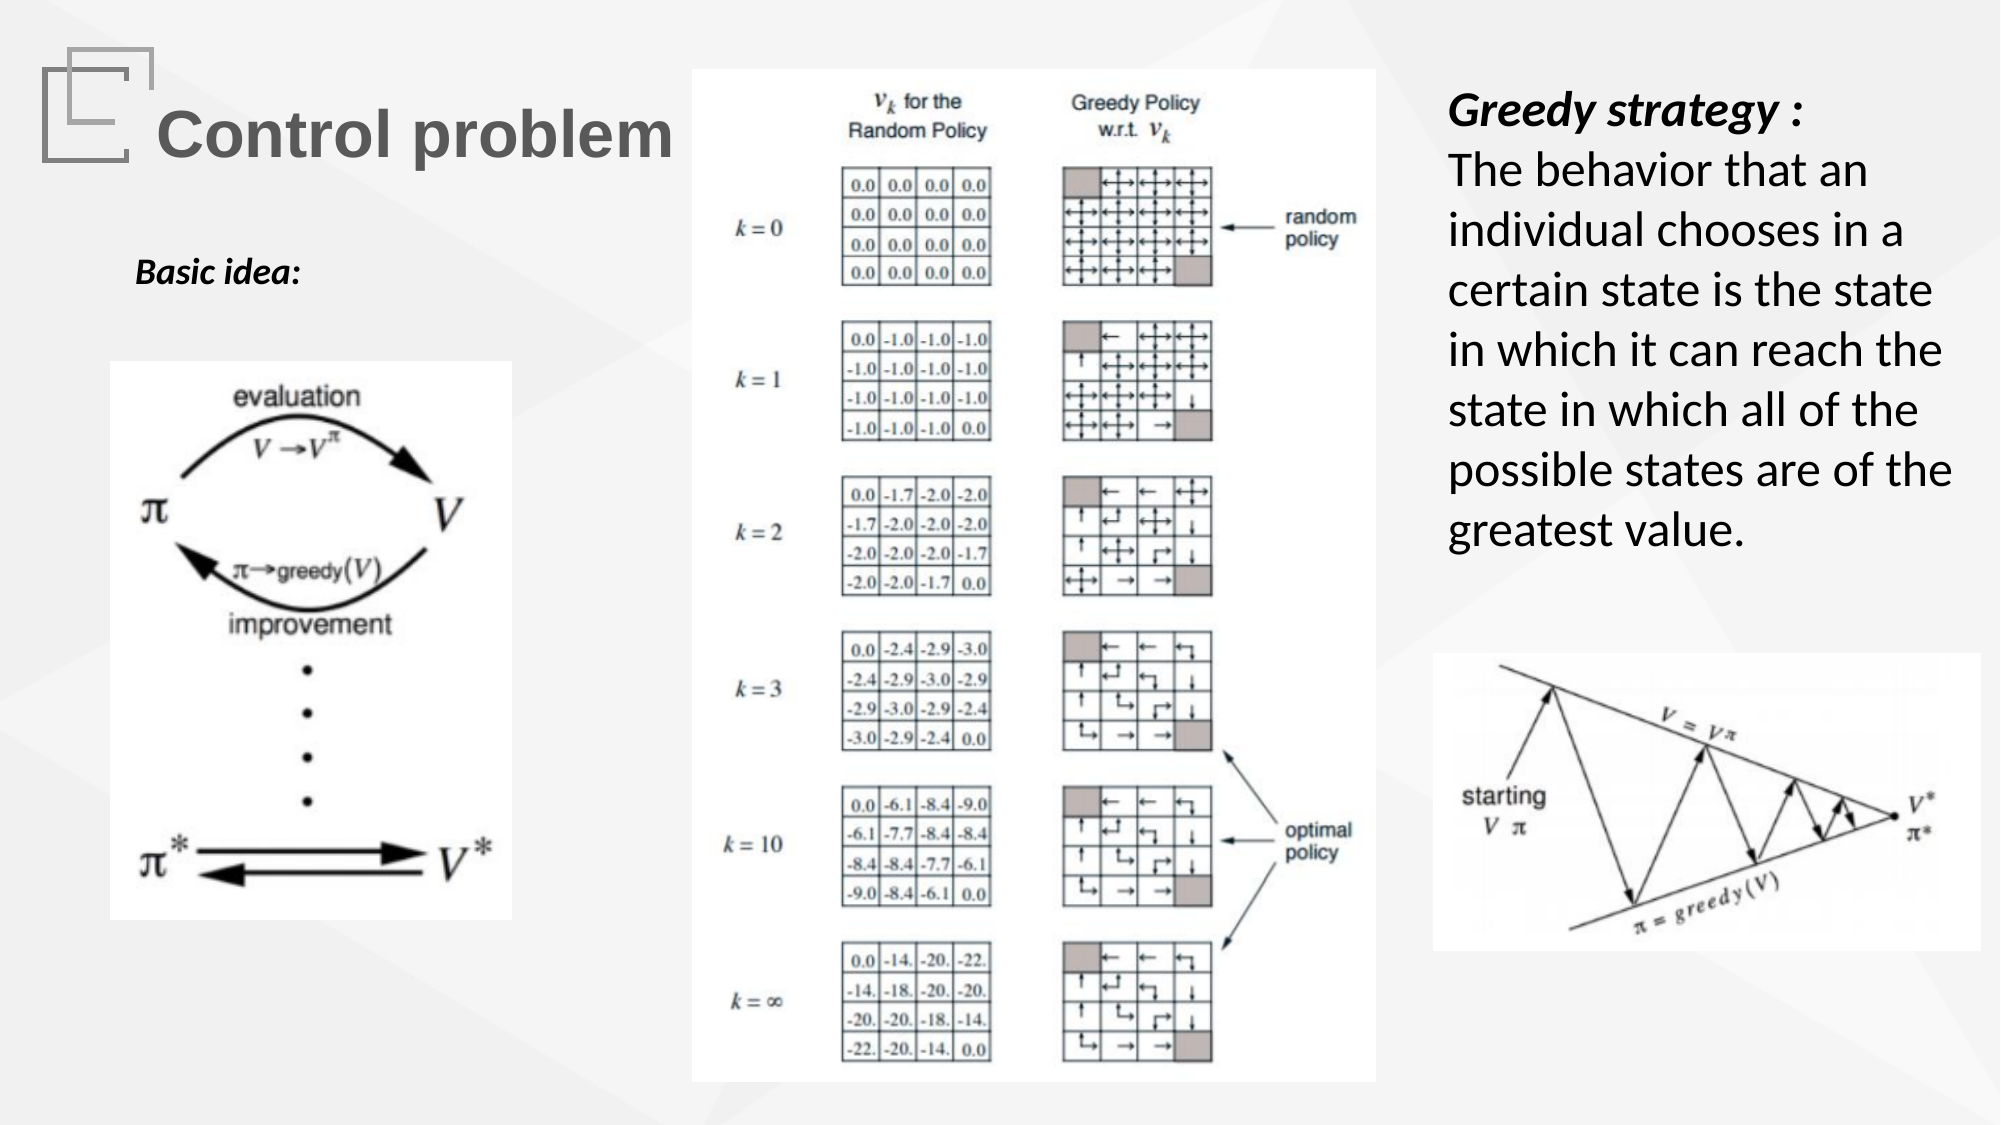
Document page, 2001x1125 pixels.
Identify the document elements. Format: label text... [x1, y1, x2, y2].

text_box [44, 68, 127, 162]
text_box Control problem [122, 83, 690, 179]
text_box [69, 48, 152, 123]
picture [0, 0, 2001, 1125]
text_box Greedy strategy : The behavior that an individual chooses in a certain state is the state in which it can reach the state in which all of the possible states are of the greatest value. [1433, 69, 1976, 565]
text_box Basic idea: [120, 239, 642, 300]
